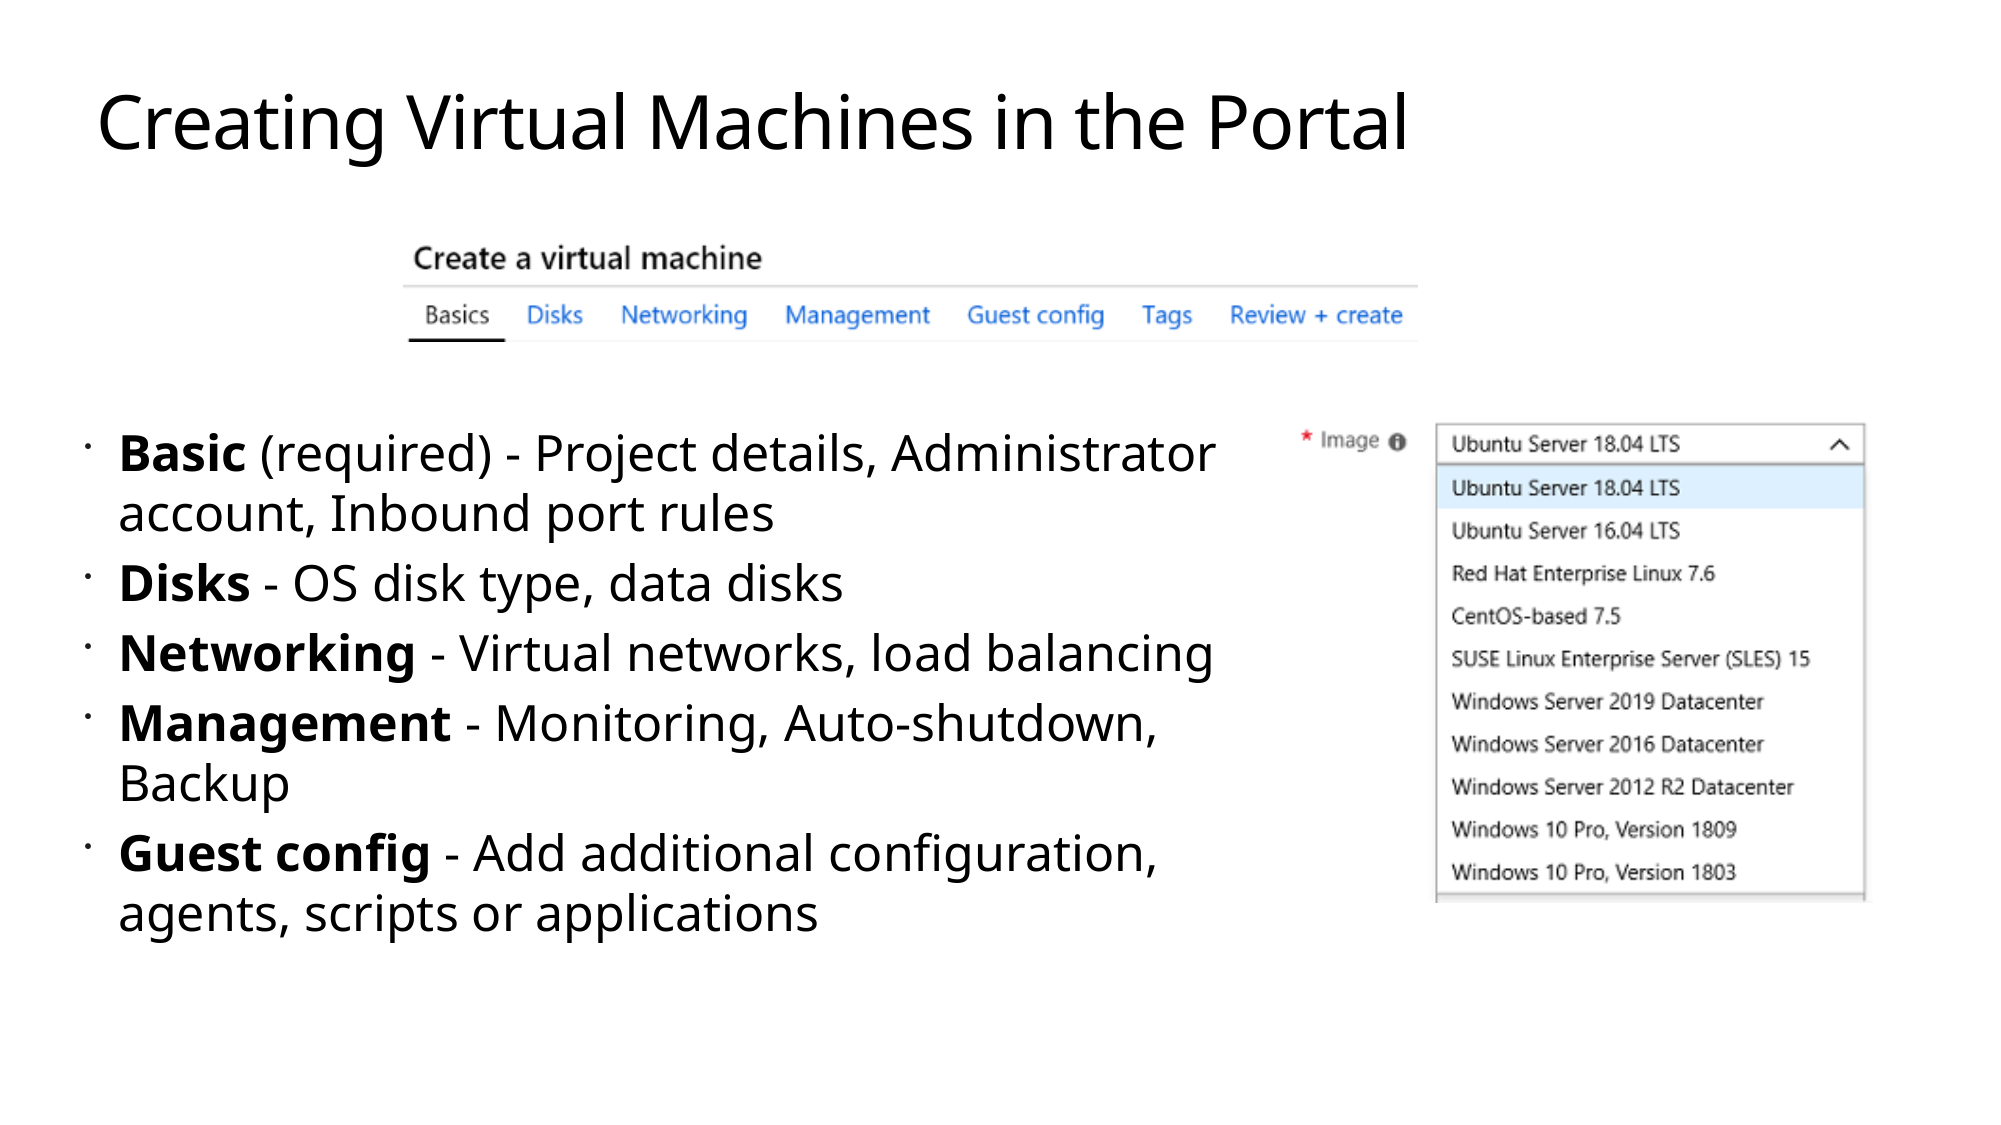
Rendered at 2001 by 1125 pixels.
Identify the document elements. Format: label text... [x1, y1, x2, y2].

picture [1294, 421, 1874, 903]
list Basic (required) - Project details, Administrator account, Inbound port rules Disks - OS disk type, data disks Networking - Virtual networks, load balancing Management - Monitoring, Auto-shutdown, Backup Guest config - Add additional configuration, agents, scripts or applications [80, 421, 1246, 895]
picture [403, 238, 1418, 342]
title Creating Virtual Machines in the Portal [96, 75, 1904, 166]
